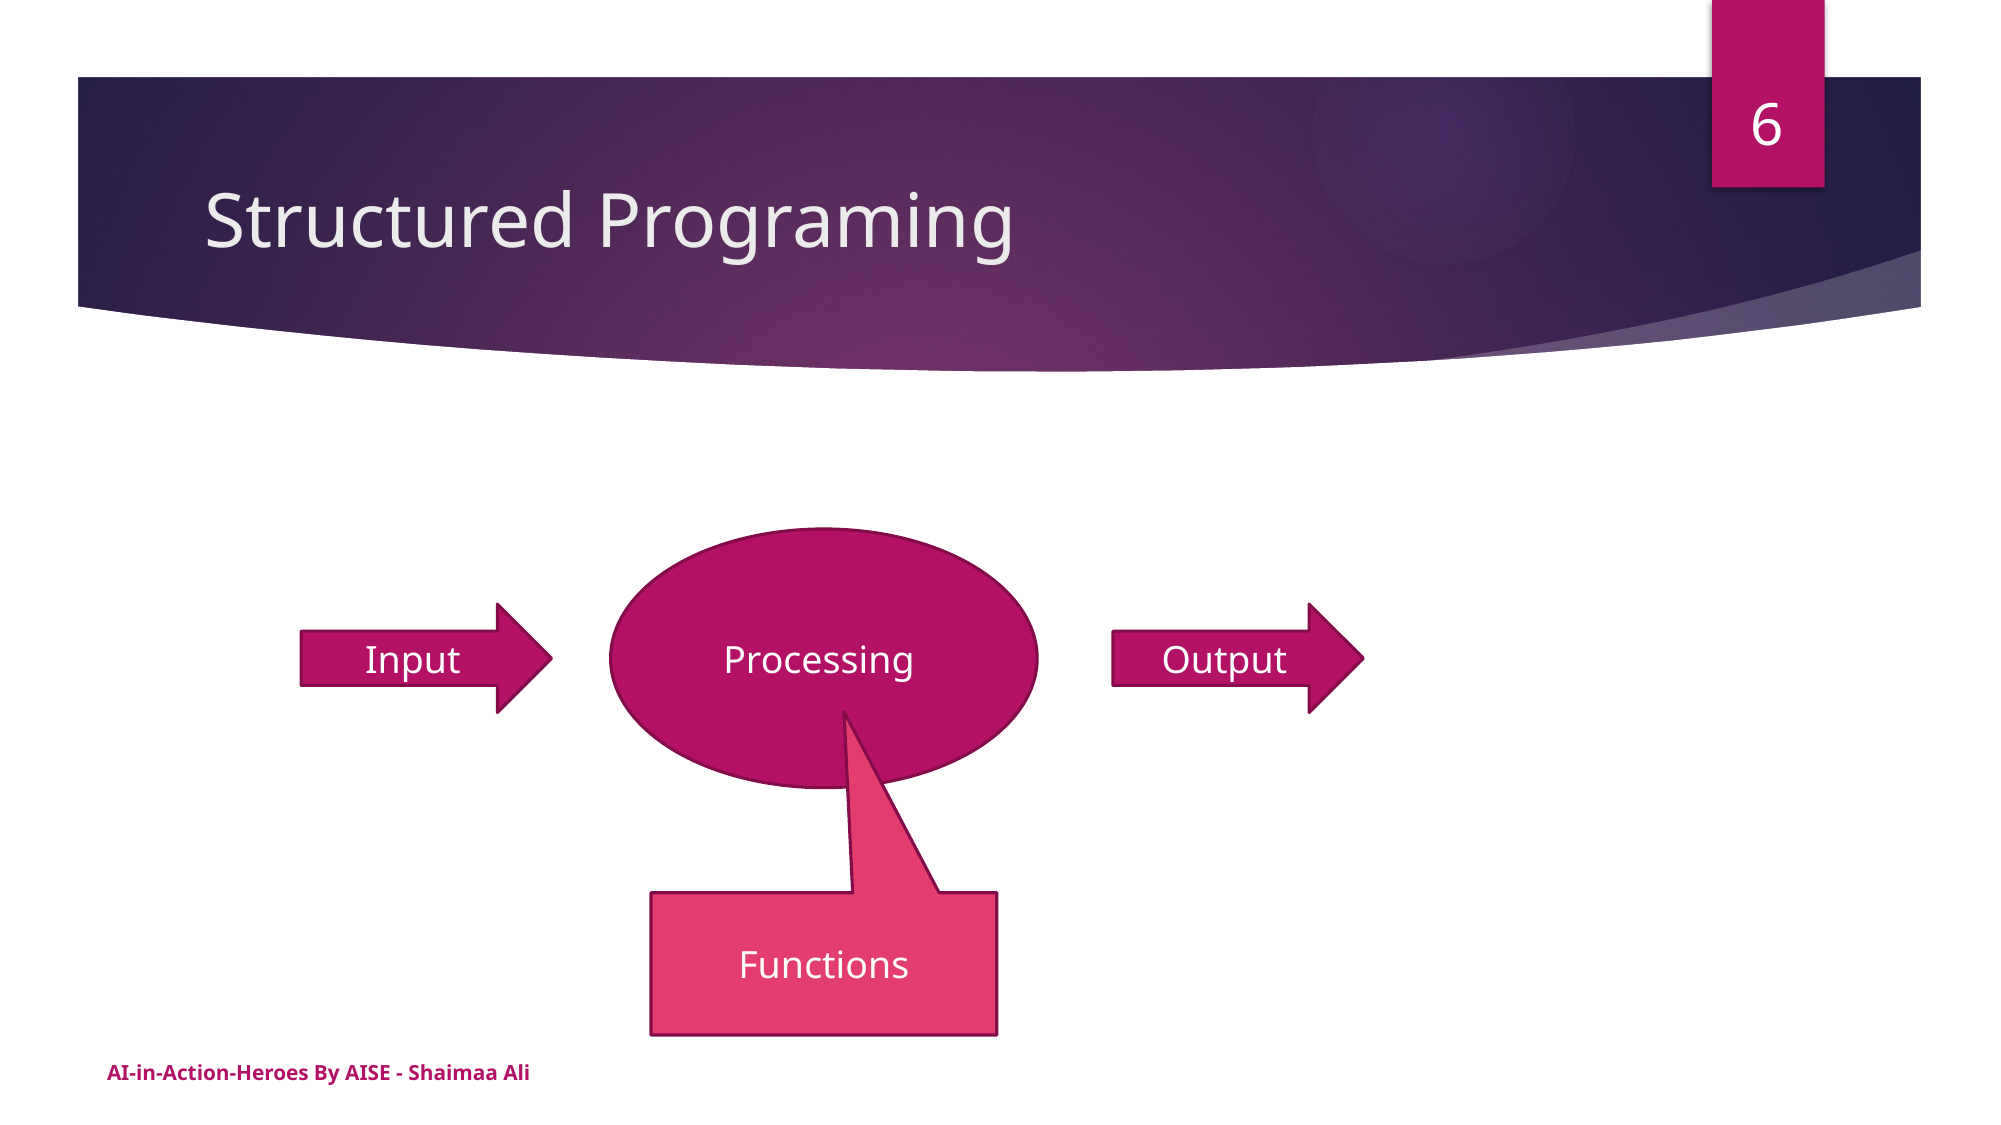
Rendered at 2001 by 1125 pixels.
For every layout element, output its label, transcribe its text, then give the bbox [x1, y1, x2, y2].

footer AI-in-Action-Heroes By AISE - Shaimaa Ali [92, 1048, 726, 1099]
slide_number 6 [1698, 48, 1836, 175]
text_box Input [299, 602, 553, 714]
text_box Functions [649, 710, 999, 1037]
text_box Processing [609, 527, 1039, 790]
text_box Output [1111, 602, 1365, 714]
title Structured Programing [189, 159, 1627, 276]
